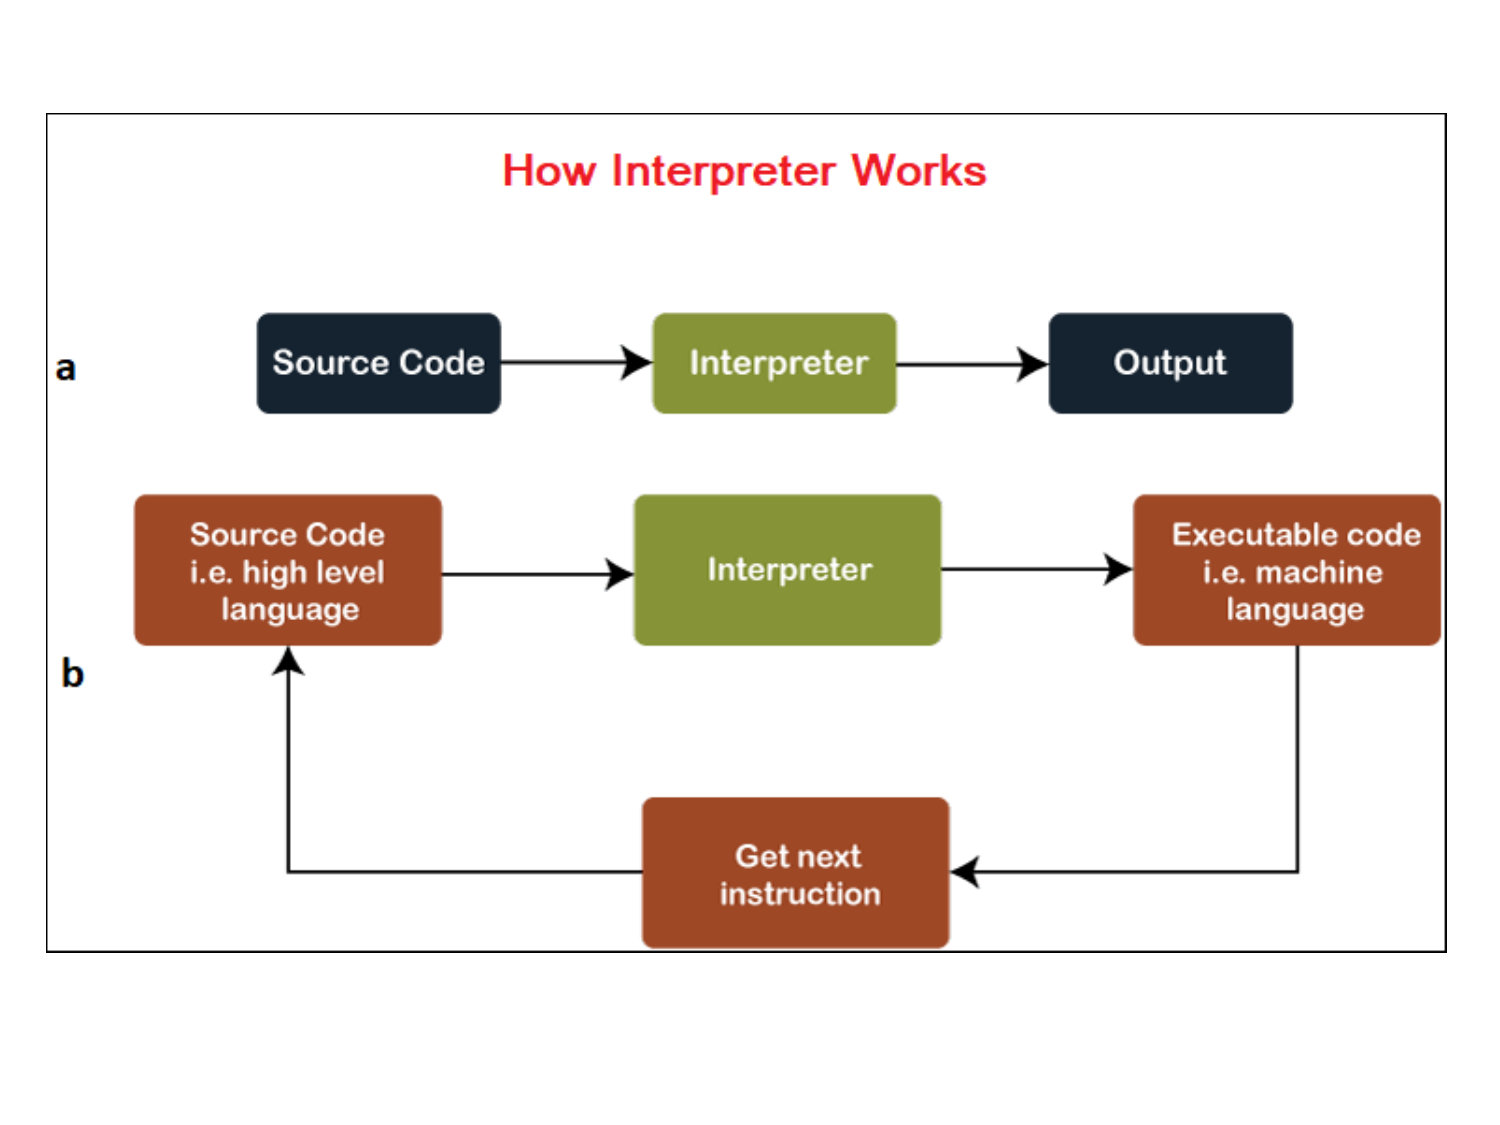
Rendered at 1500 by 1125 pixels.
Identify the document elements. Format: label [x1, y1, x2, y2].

picture [45, 113, 1448, 953]
